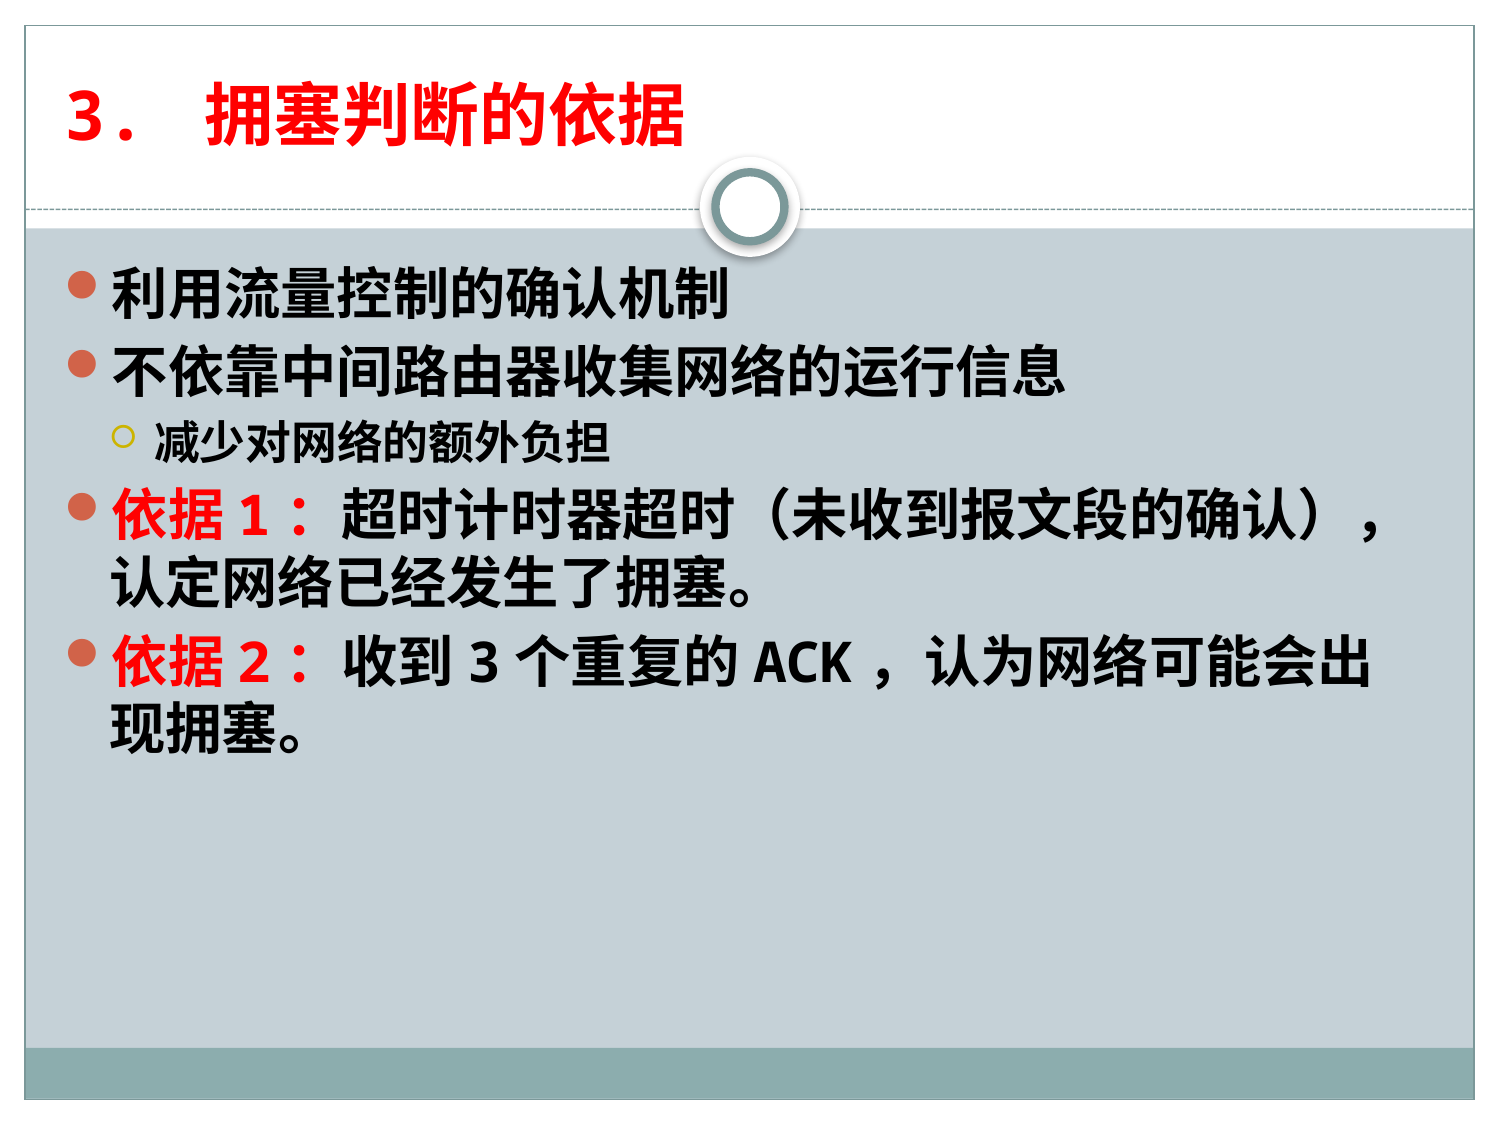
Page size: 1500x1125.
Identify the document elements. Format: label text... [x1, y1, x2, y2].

title 3. 拥塞判断的依据 [49, 37, 1450, 162]
list 利用流量控制的确认机制 不依靠中间路由器收集网络的运行信息 减少对网络的额外负担 依据1：超时计时器超时（未收到报文段的确认），认定网络已经发生了拥塞。 依据2：收到3个重复的ACK，认为网络可能会出现拥塞。 [49, 250, 1445, 1001]
